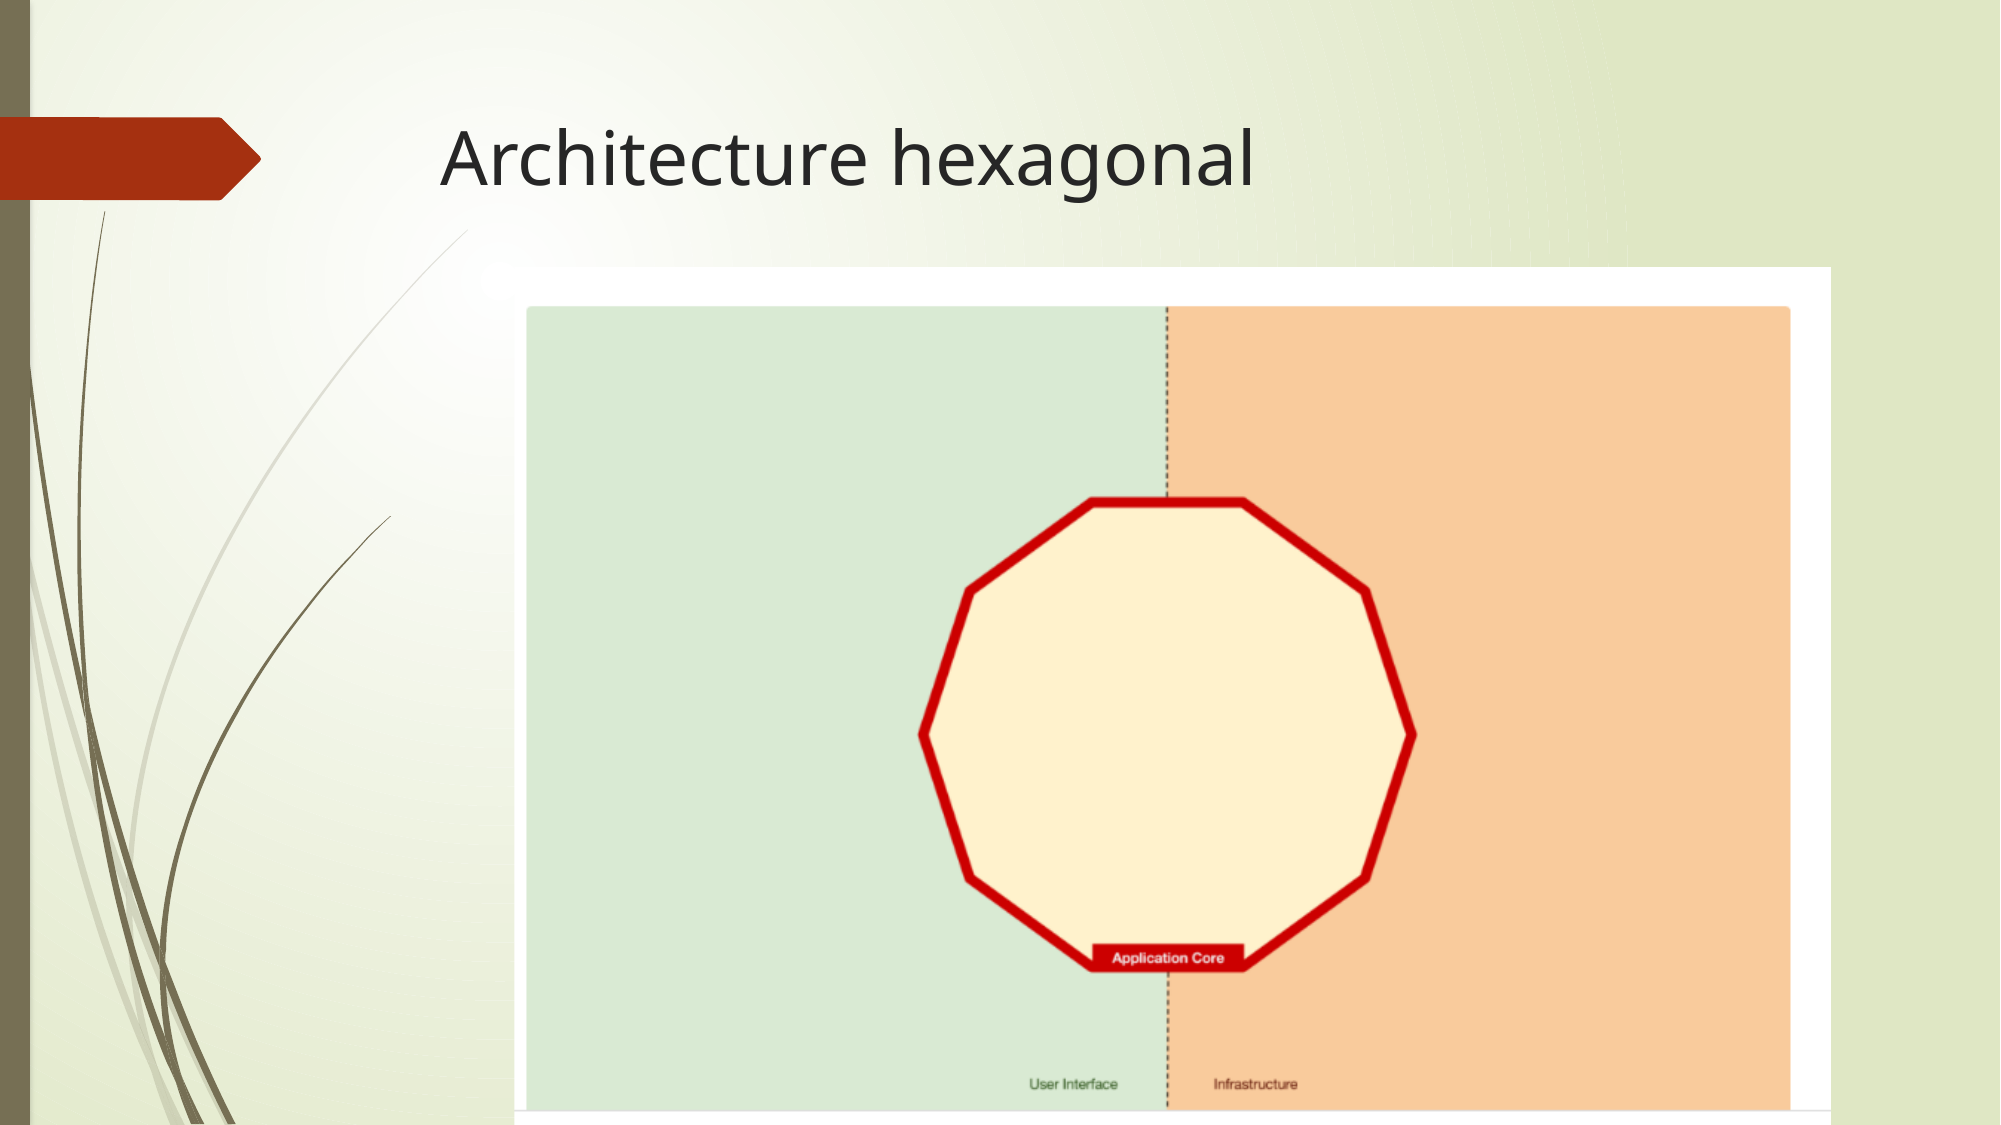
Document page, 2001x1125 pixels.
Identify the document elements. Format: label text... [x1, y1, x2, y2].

picture [513, 267, 1832, 1125]
title Architecture hexagonal [425, 102, 1888, 313]
